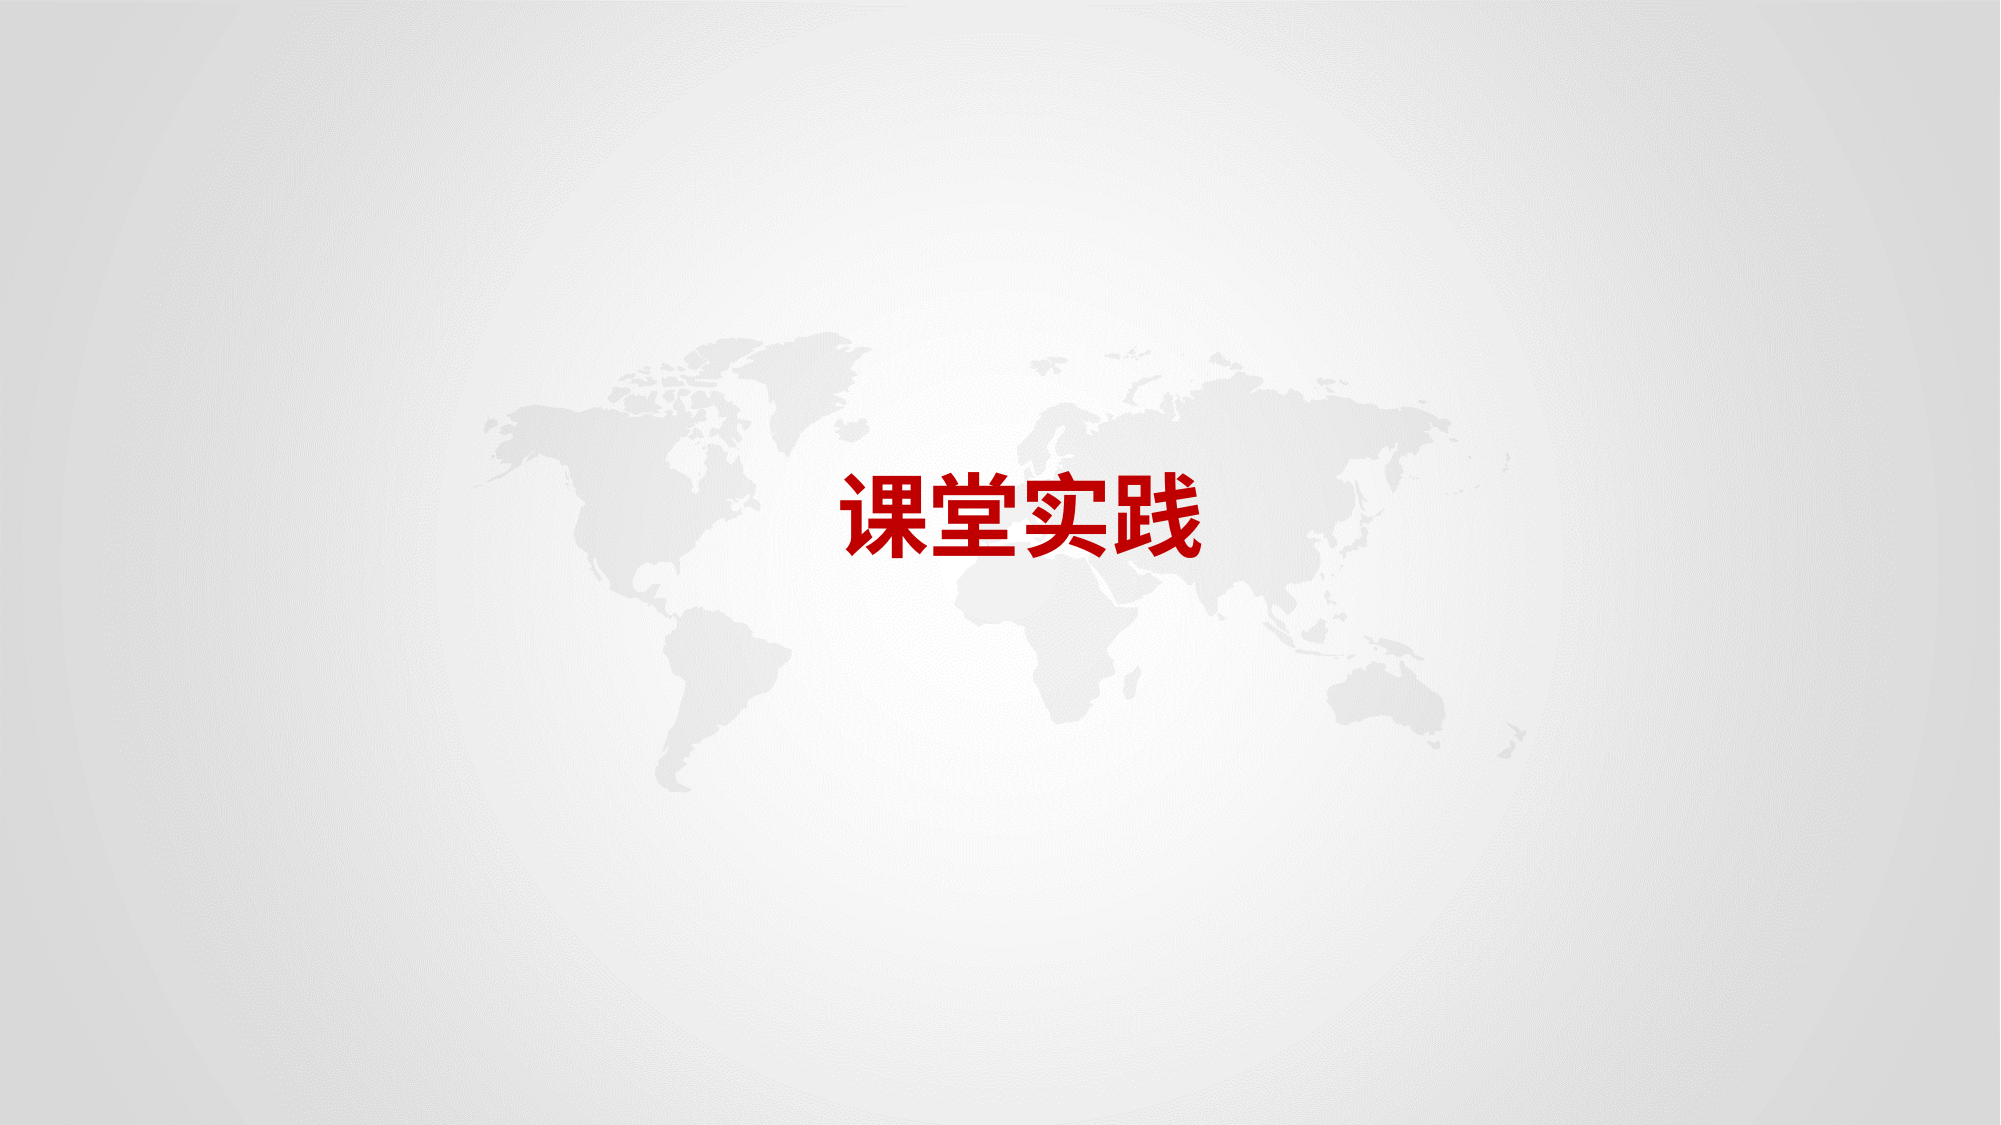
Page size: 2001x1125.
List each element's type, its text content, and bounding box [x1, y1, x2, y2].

text_box 课堂实践 [822, 451, 1653, 577]
picture [0, 0, 2000, 1125]
